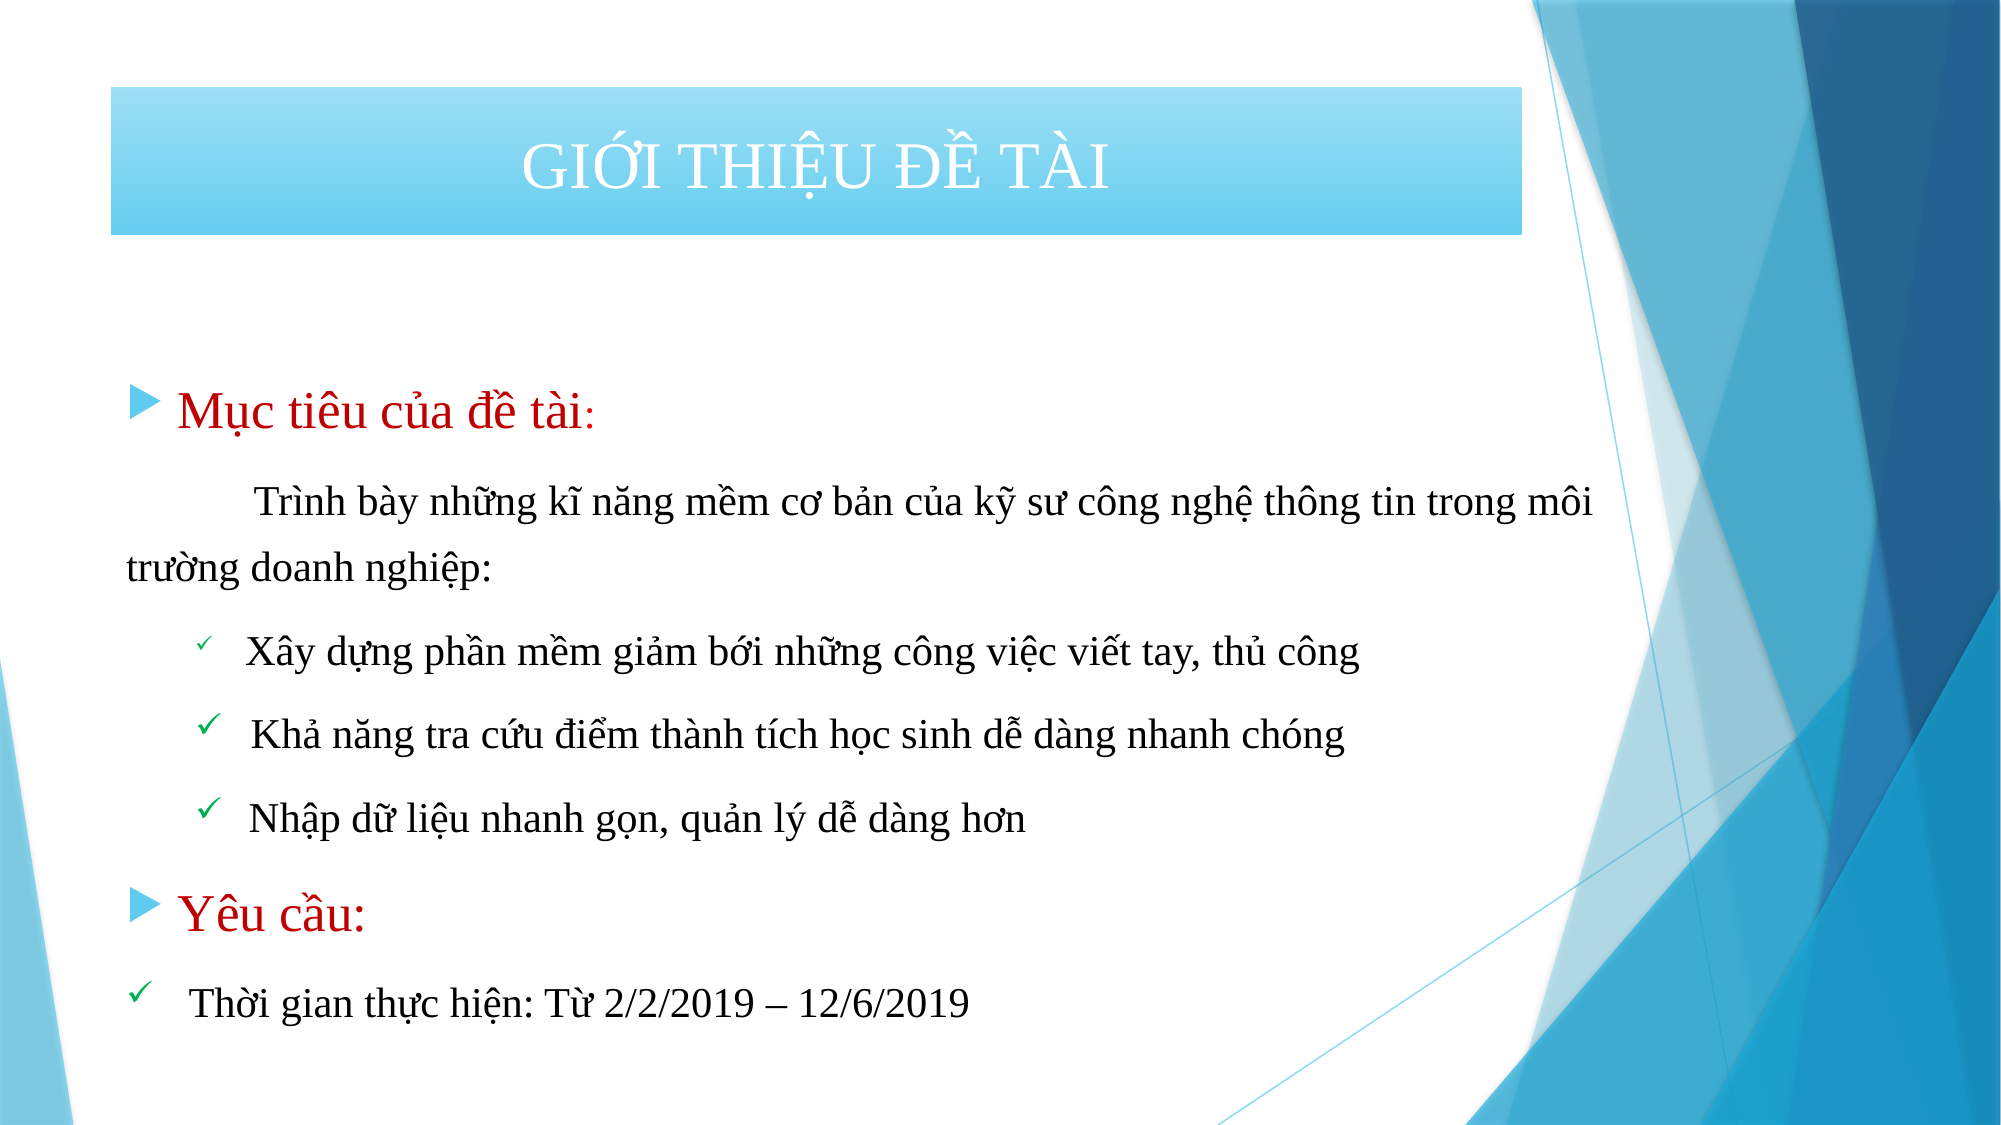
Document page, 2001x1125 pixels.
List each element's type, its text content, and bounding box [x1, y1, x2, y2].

list Mục tiêu của đề tài: Trình bày những kĩ năng mềm cơ bản của kỹ sư công nghệ thông tin trong môi trường doanh nghiệp: Xây dựng phần mềm giảm bới những công việc viết tay, thủ công Khả năng tra cứu điểm thành tích học sinh dễ dàng nhanh chóng Nhập dữ liệu nhanh gọn, quản lý dễ dàng hơn Yêu cầu: Thời gian thực hiện: Từ 2/2/2019 – 12/6/2019 [111, 349, 1691, 1038]
title GIỚI THIỆU ĐỀ TÀI [111, 87, 1522, 235]
